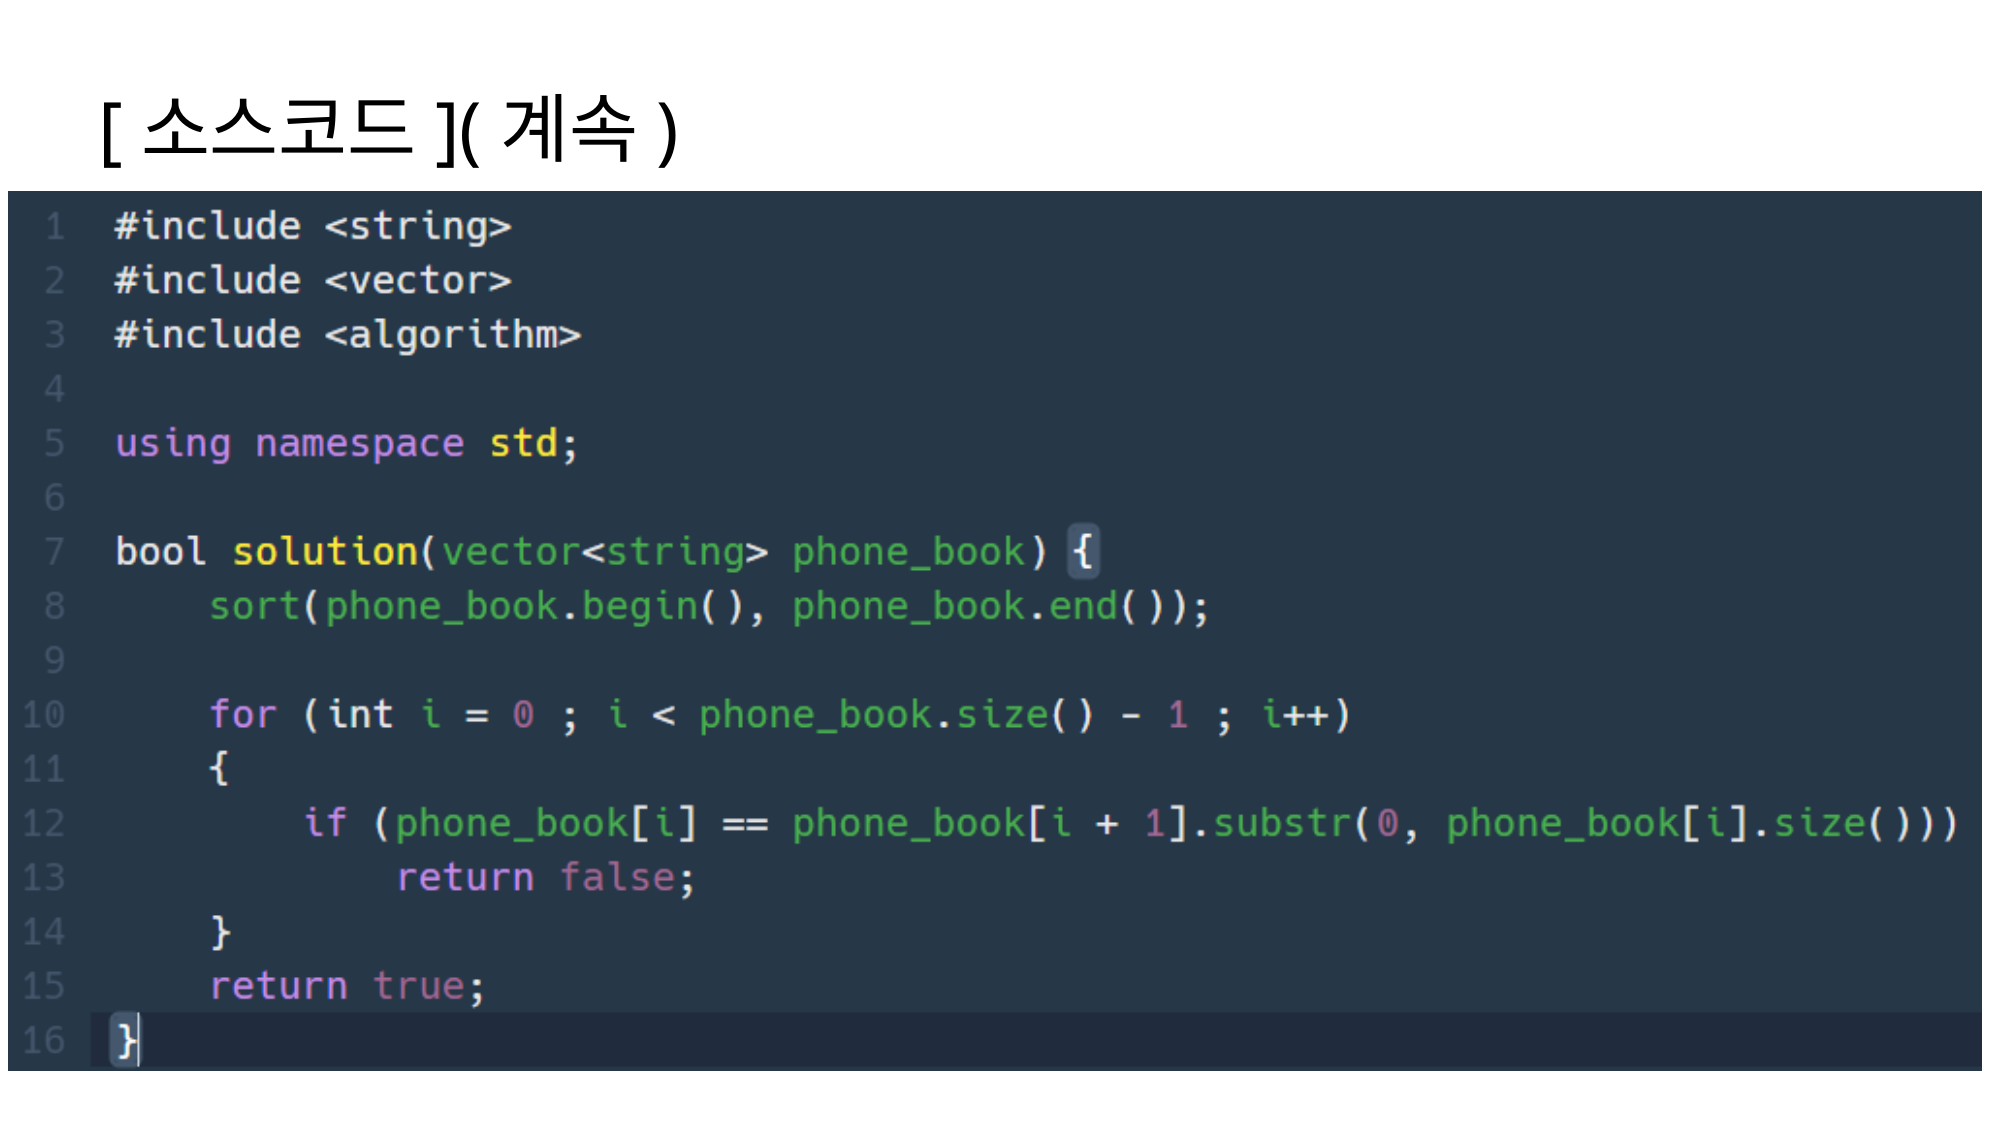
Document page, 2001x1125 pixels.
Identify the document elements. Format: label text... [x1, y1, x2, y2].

text_box [소스코드](계속) [83, 28, 1911, 179]
picture [8, 191, 1982, 1071]
